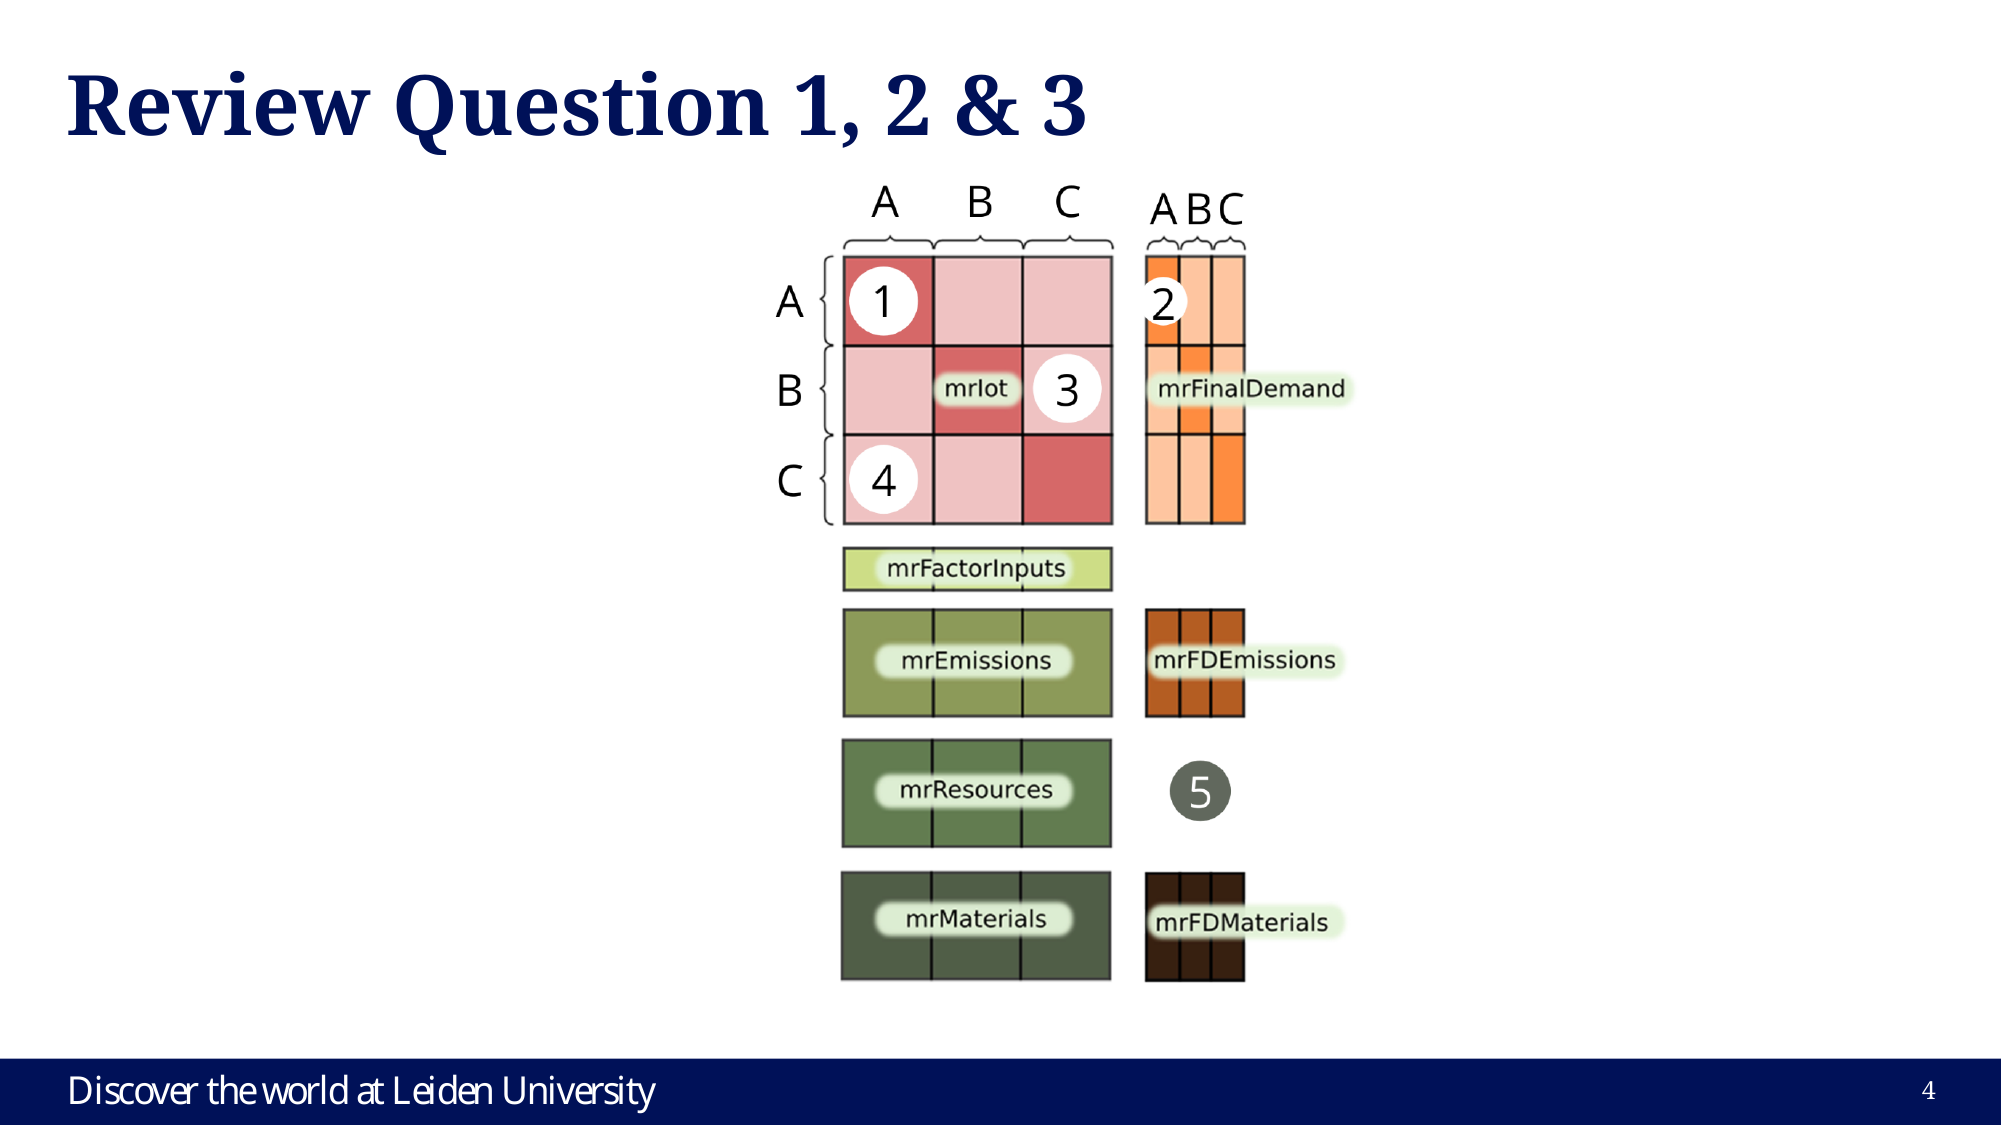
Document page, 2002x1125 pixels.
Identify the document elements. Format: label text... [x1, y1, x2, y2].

picture [686, 168, 1364, 1018]
slide_number 4 [1500, 1061, 1951, 1122]
title Review Question 1, 2 & 3 [66, 66, 1935, 138]
